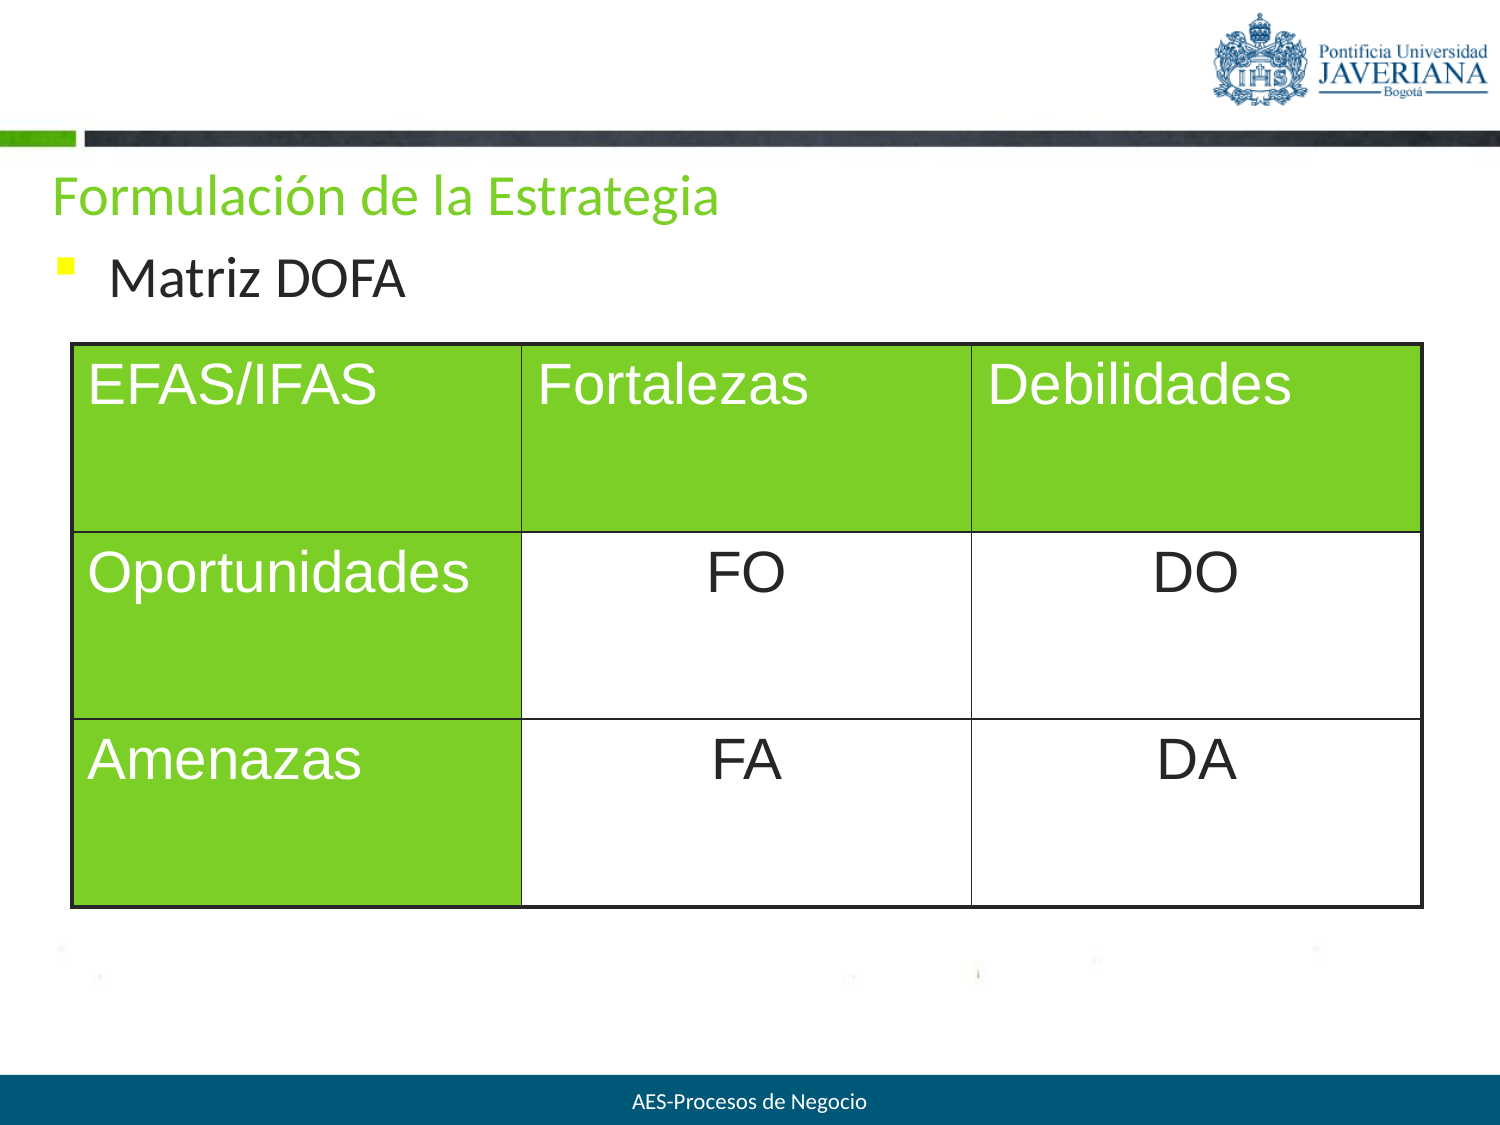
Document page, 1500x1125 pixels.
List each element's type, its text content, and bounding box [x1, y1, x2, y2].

table_cell DA [1063, 720, 1420, 905]
table_header Debilidades [1063, 346, 1420, 531]
table_cell DO [1063, 533, 1420, 718]
picture [0, 0, 1500, 1074]
list Formulación de la Estrategia Matriz DOFA [37, 149, 1063, 931]
